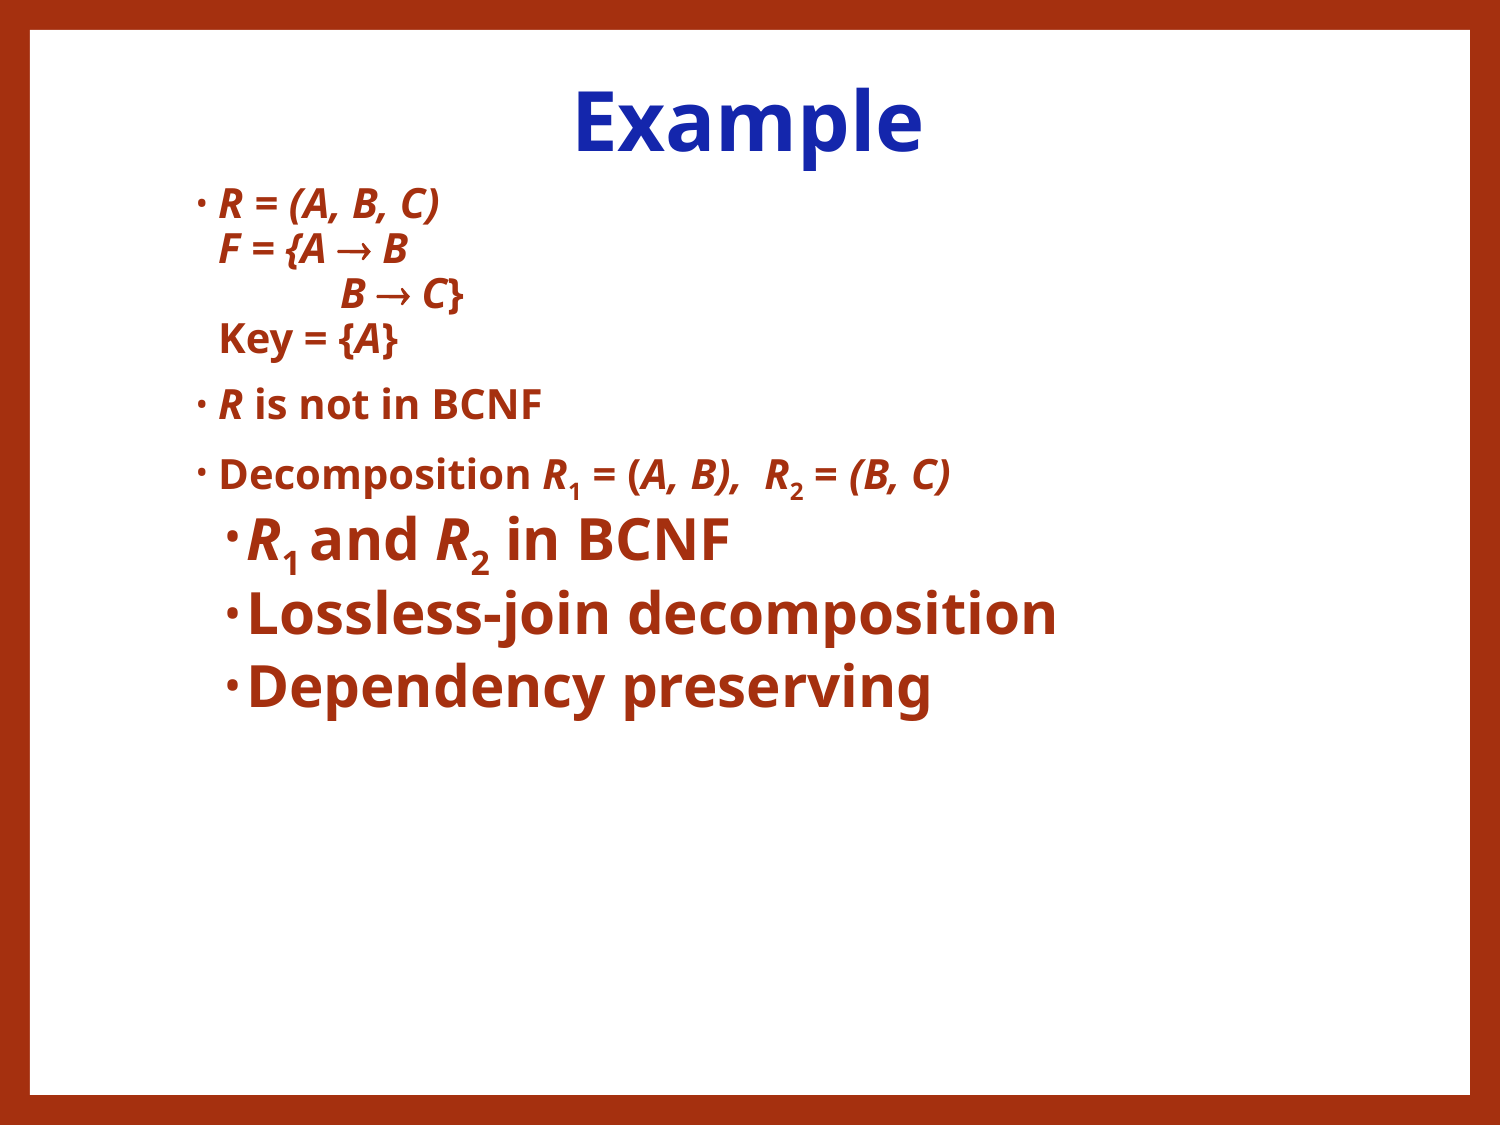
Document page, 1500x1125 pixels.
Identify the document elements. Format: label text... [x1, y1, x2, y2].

title Example [140, 99, 1356, 150]
list R = (A, B, C) F = {A  B B  C} Key = {A} R is not in BCNF Decomposition R1 = (A, B), R2 = (B, C) R1 and R2 in BCNF Lossless-join decomposition Dependency preserving [174, 174, 1463, 975]
